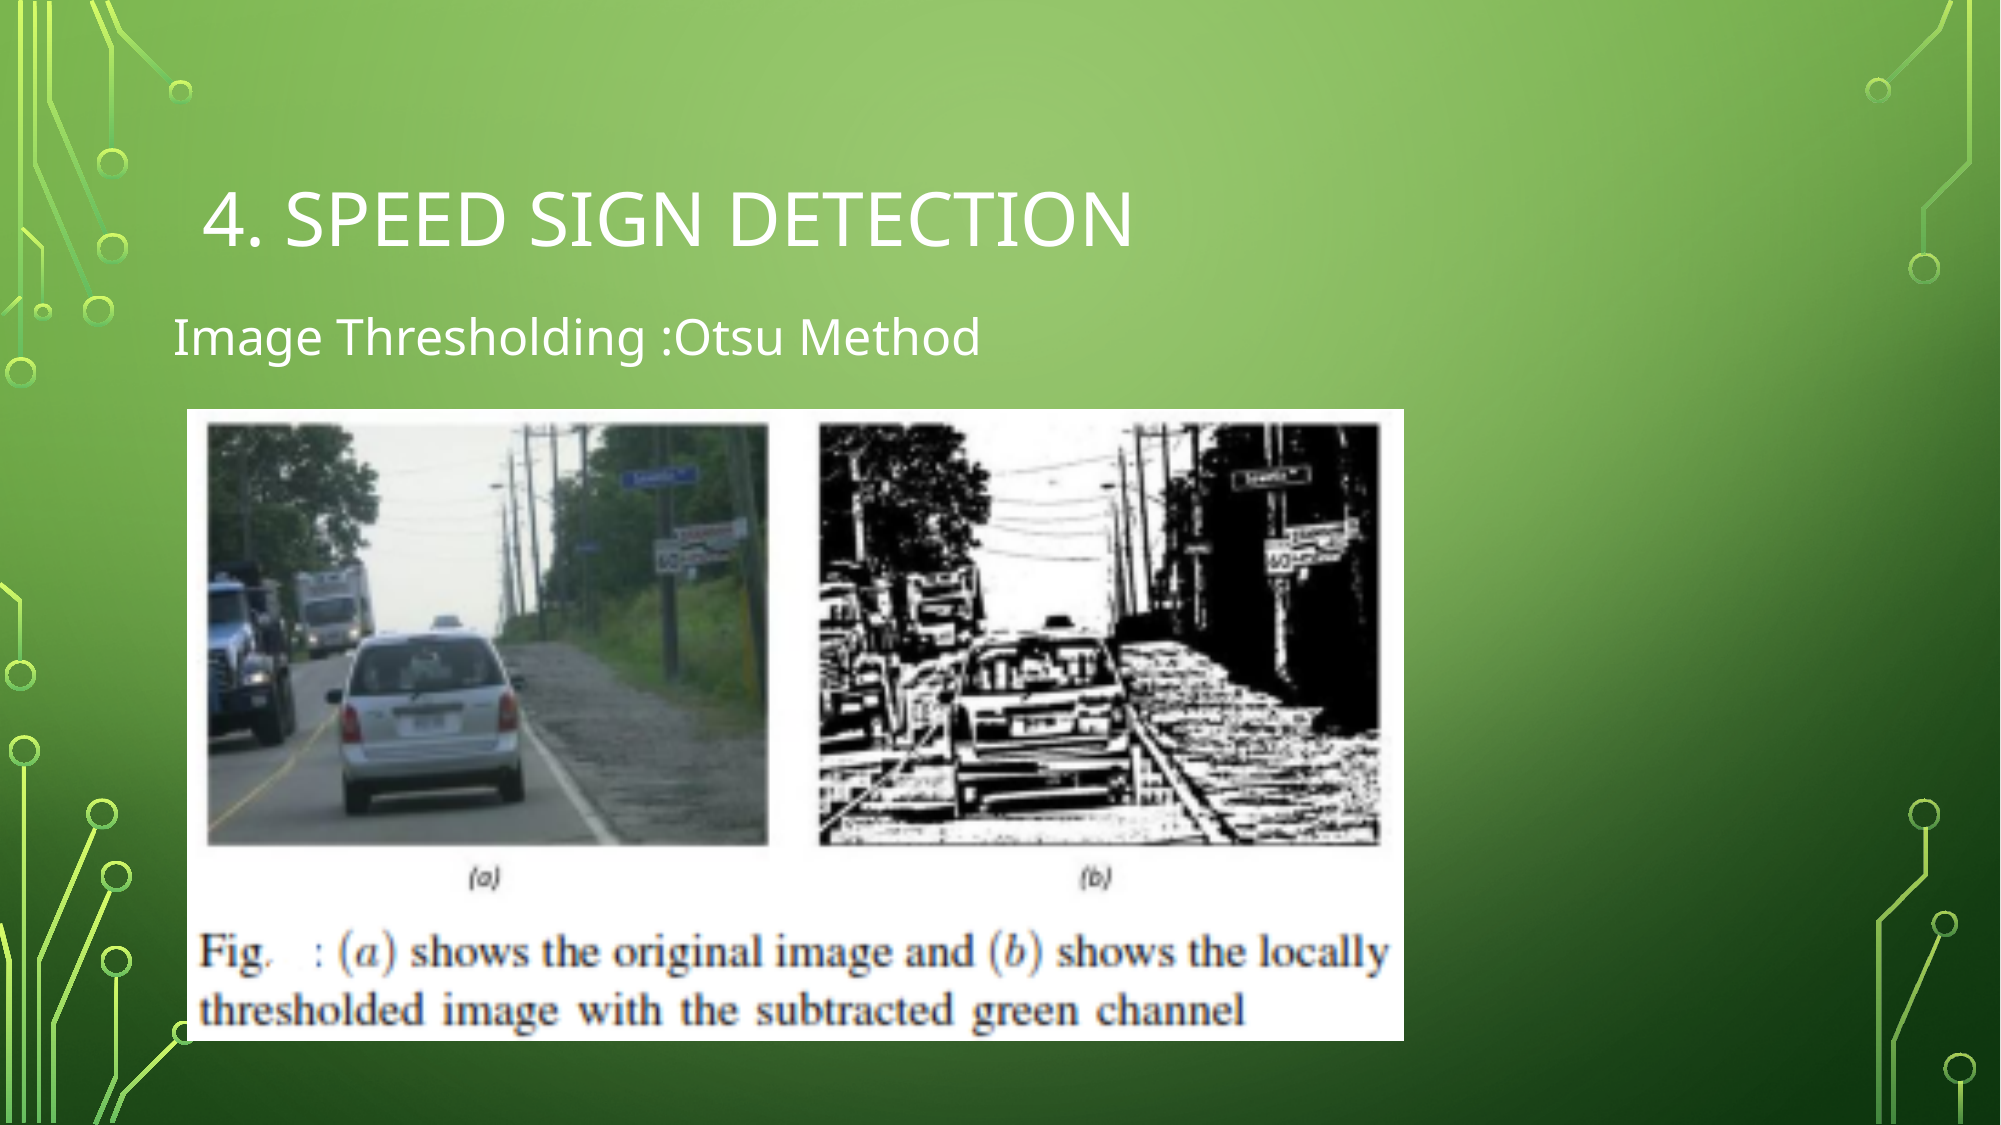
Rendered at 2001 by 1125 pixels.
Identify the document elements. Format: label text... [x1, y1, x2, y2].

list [186, 409, 1405, 1041]
text_box Image Thresholding :Otsu Method [158, 298, 1011, 374]
title 4. Speed Sign Detection [187, 101, 1813, 344]
